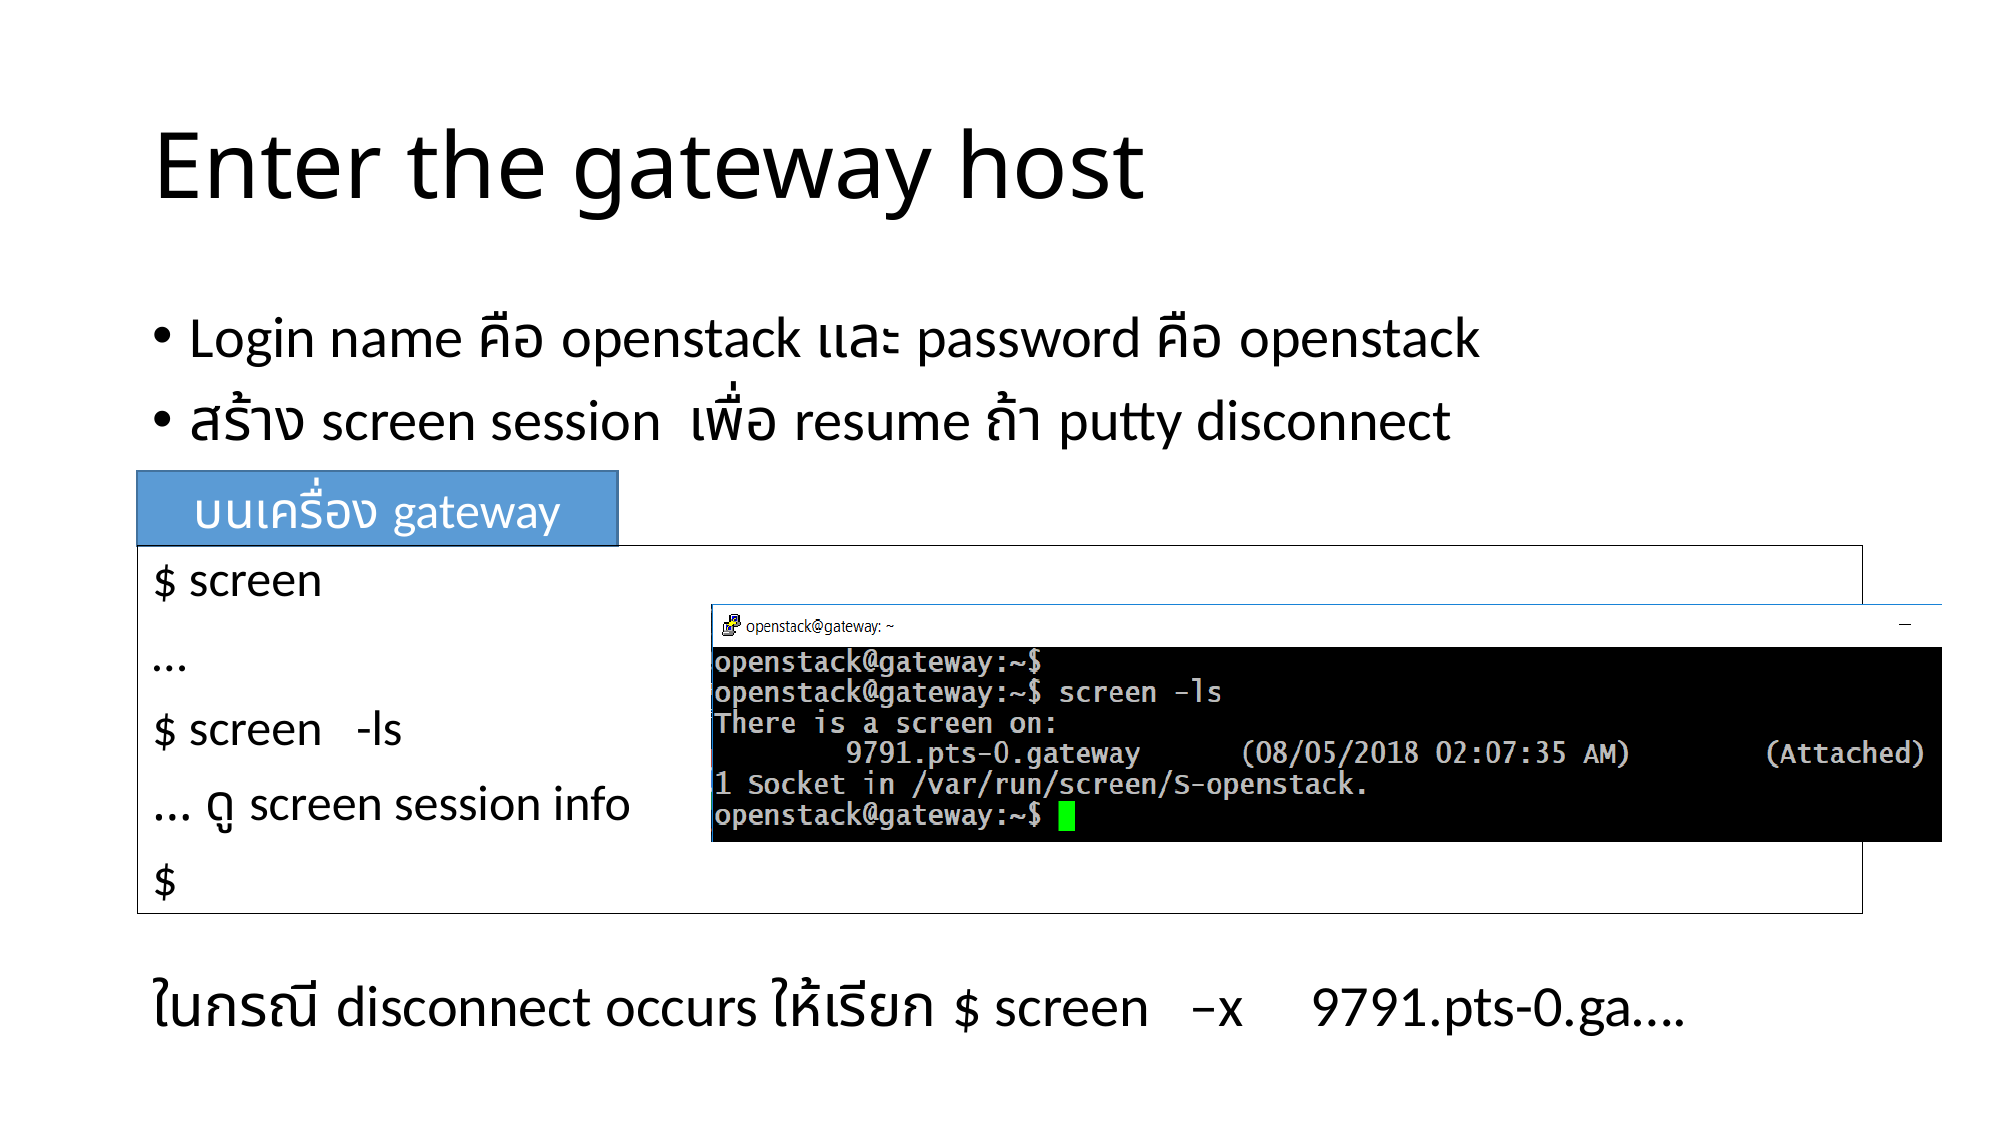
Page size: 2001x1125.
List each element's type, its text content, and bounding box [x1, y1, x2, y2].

text_box $ screen … $ screen -ls … ดู screen session info $ [137, 545, 1863, 914]
text_box บนเครื่อง gateway [136, 470, 619, 547]
title Enter the gateway host [137, 59, 1863, 278]
list Login name คือ openstack และ password คือ openstack สร้าง screen session เพื่อ resume ถ้า putty disconnect ในกรณี disconnect occurs ให้เรียก $ screen –x 9791.pts-0.ga…. [137, 299, 1863, 545]
picture [710, 604, 1942, 842]
list Login name คือ openstack และ password คือ openstack สร้าง screen session เพื่อ resume ถ้า putty disconnect ในกรณี disconnect occurs ให้เรียก $ screen –x 9791.pts-0.ga…. [137, 914, 1863, 1079]
